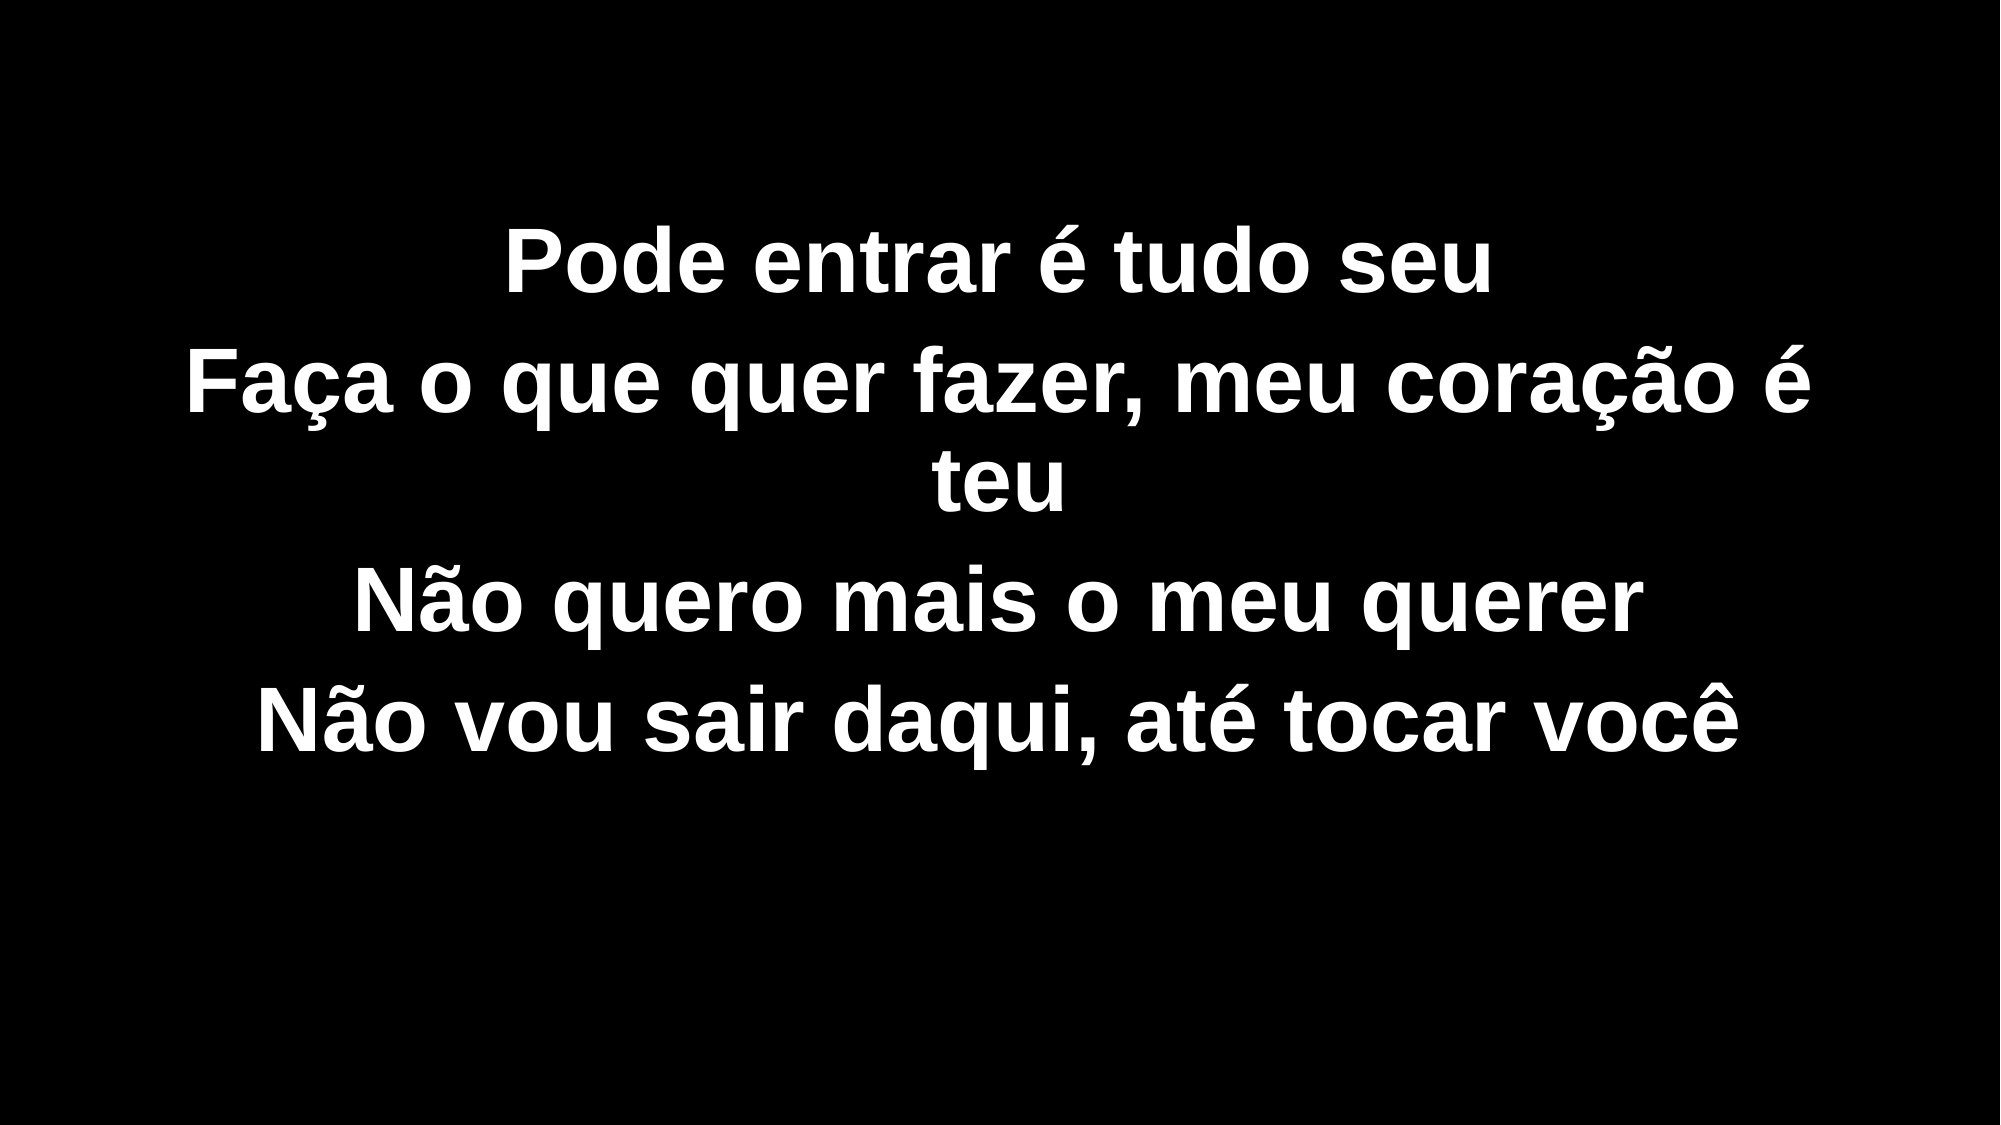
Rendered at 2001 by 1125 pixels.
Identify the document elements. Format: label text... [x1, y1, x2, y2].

list Pode entrar é tudo seu Faça o que quer fazer, meu coração é teu Não quero mais o meu querer Não vou sair daqui, até tocar você [137, 205, 1863, 920]
